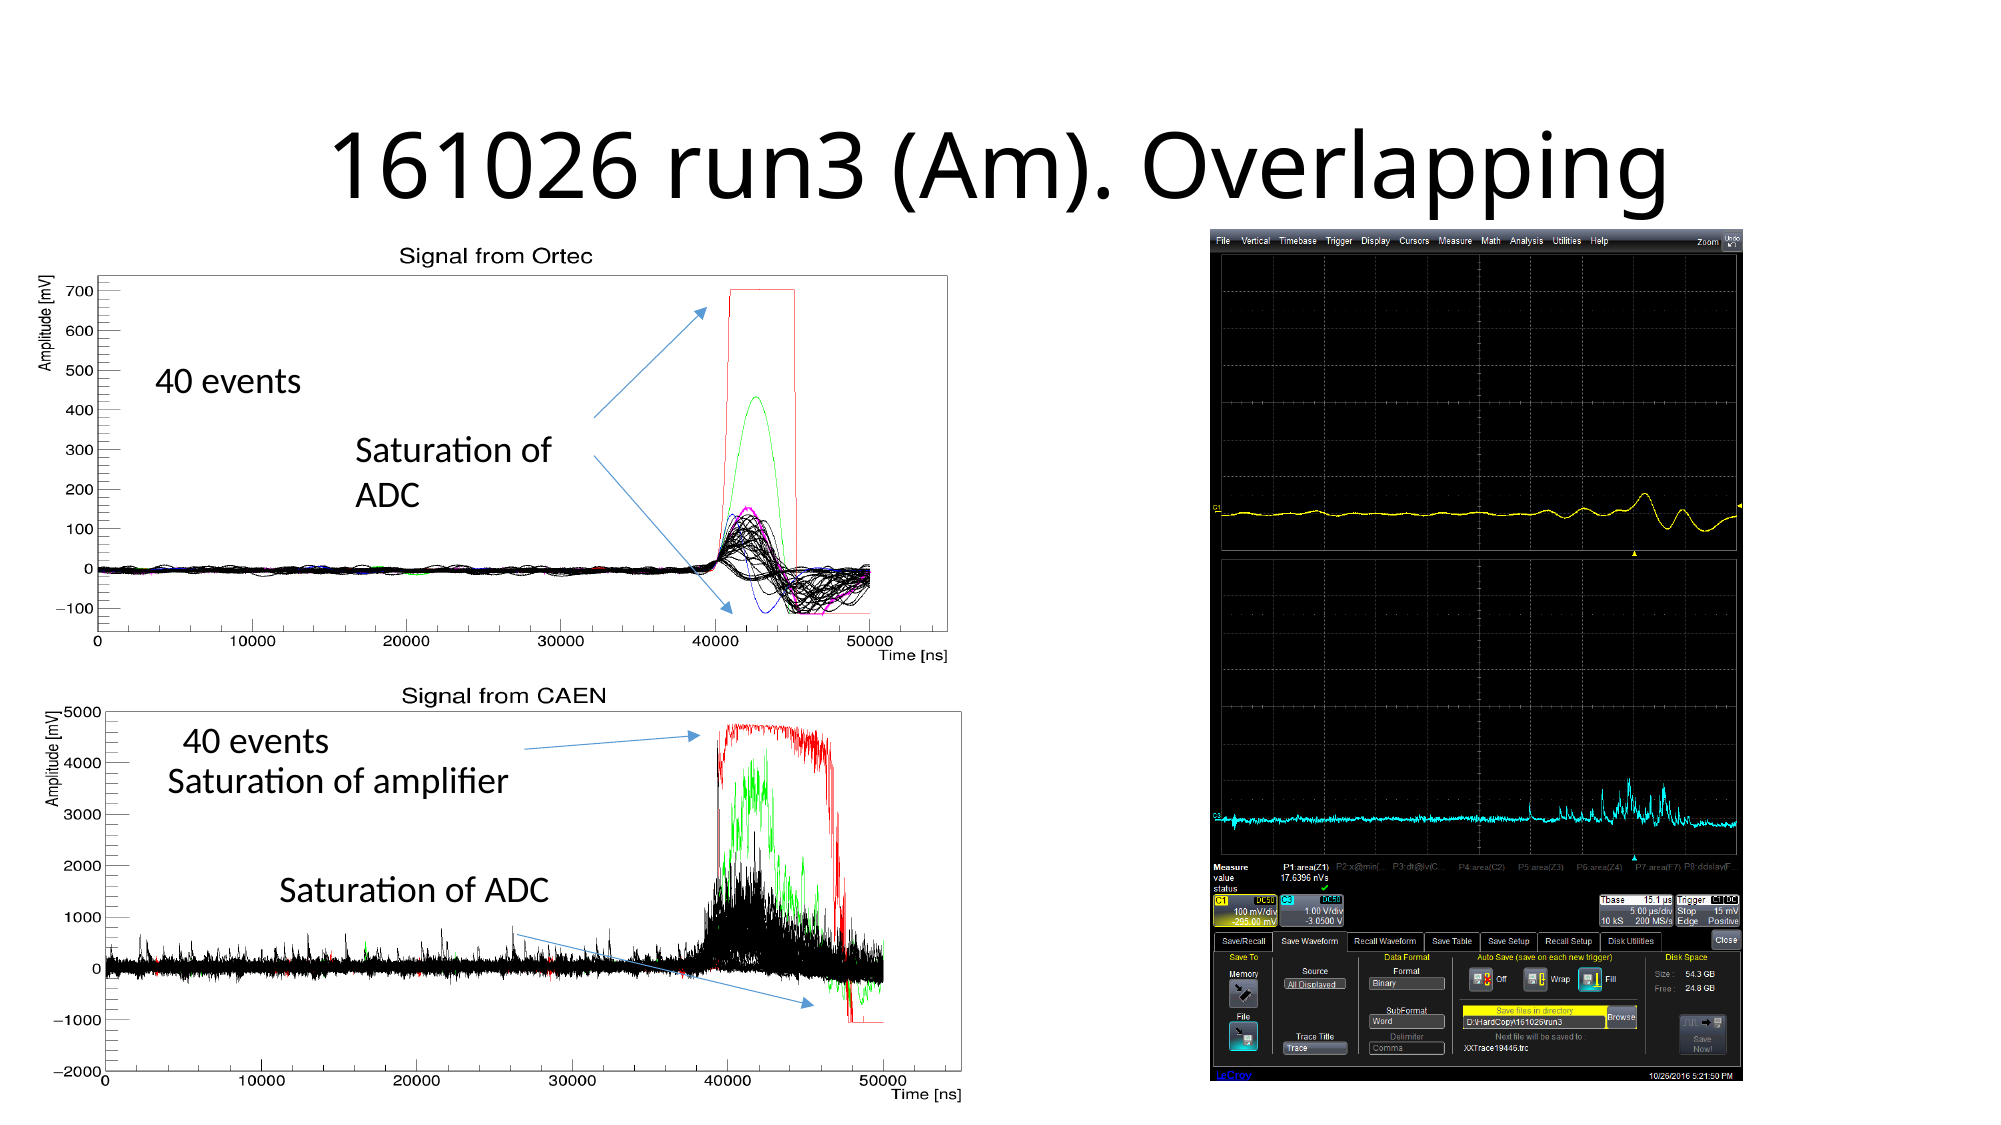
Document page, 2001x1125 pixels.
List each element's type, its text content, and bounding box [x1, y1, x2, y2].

title 161026 run3 (Am). Overlapping [137, 59, 1863, 278]
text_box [34, 682, 972, 1114]
picture [1210, 229, 1743, 1081]
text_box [34, 242, 958, 683]
